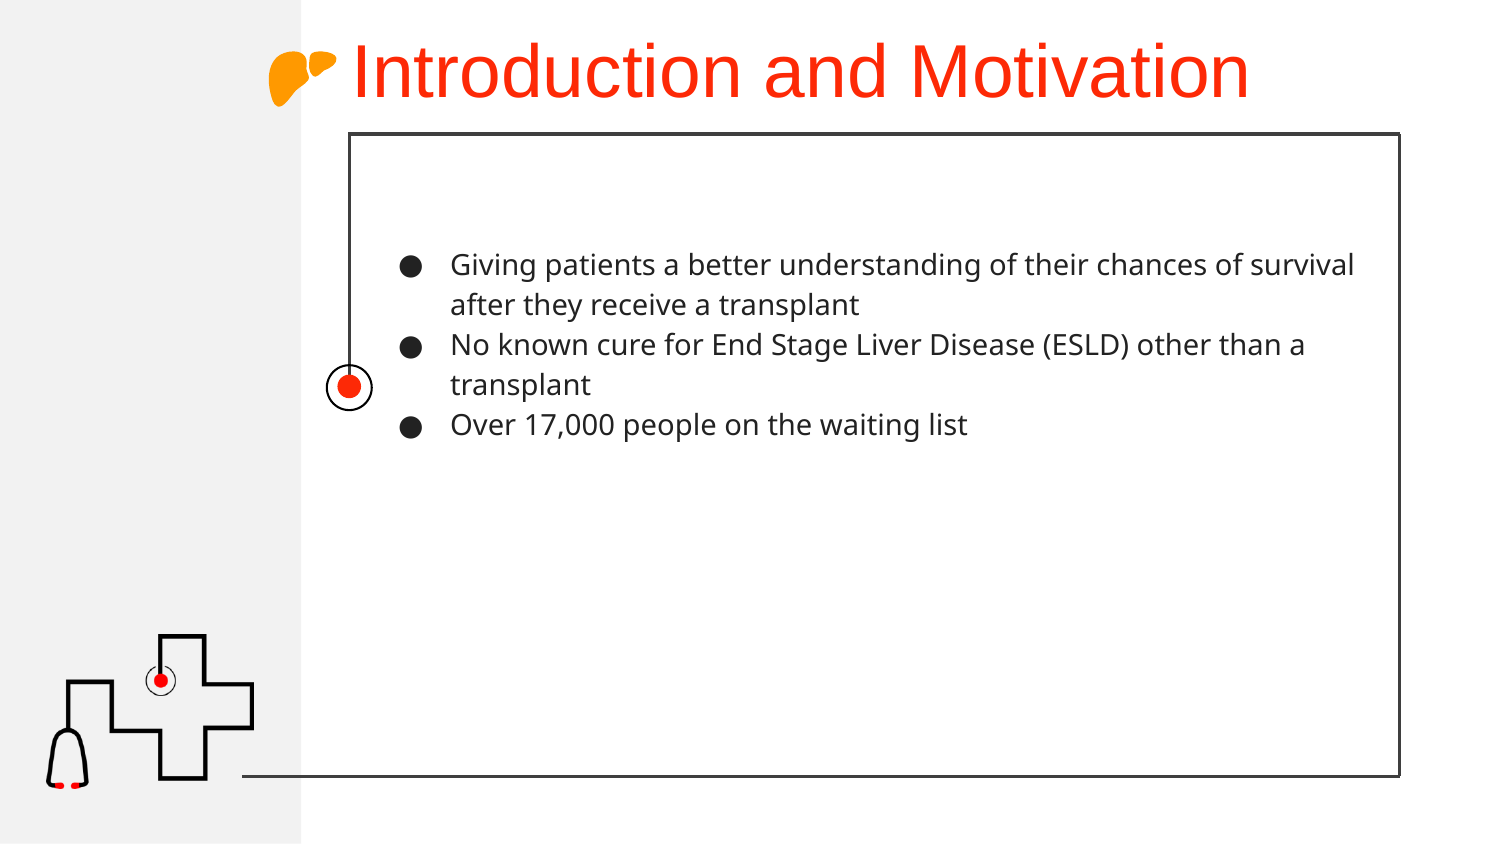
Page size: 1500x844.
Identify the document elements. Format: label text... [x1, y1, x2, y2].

text_box [268, 51, 309, 107]
text_box [309, 51, 337, 77]
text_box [241, 133, 1400, 777]
picture [46, 634, 254, 789]
list Introduction and Motivation [336, 20, 1471, 115]
